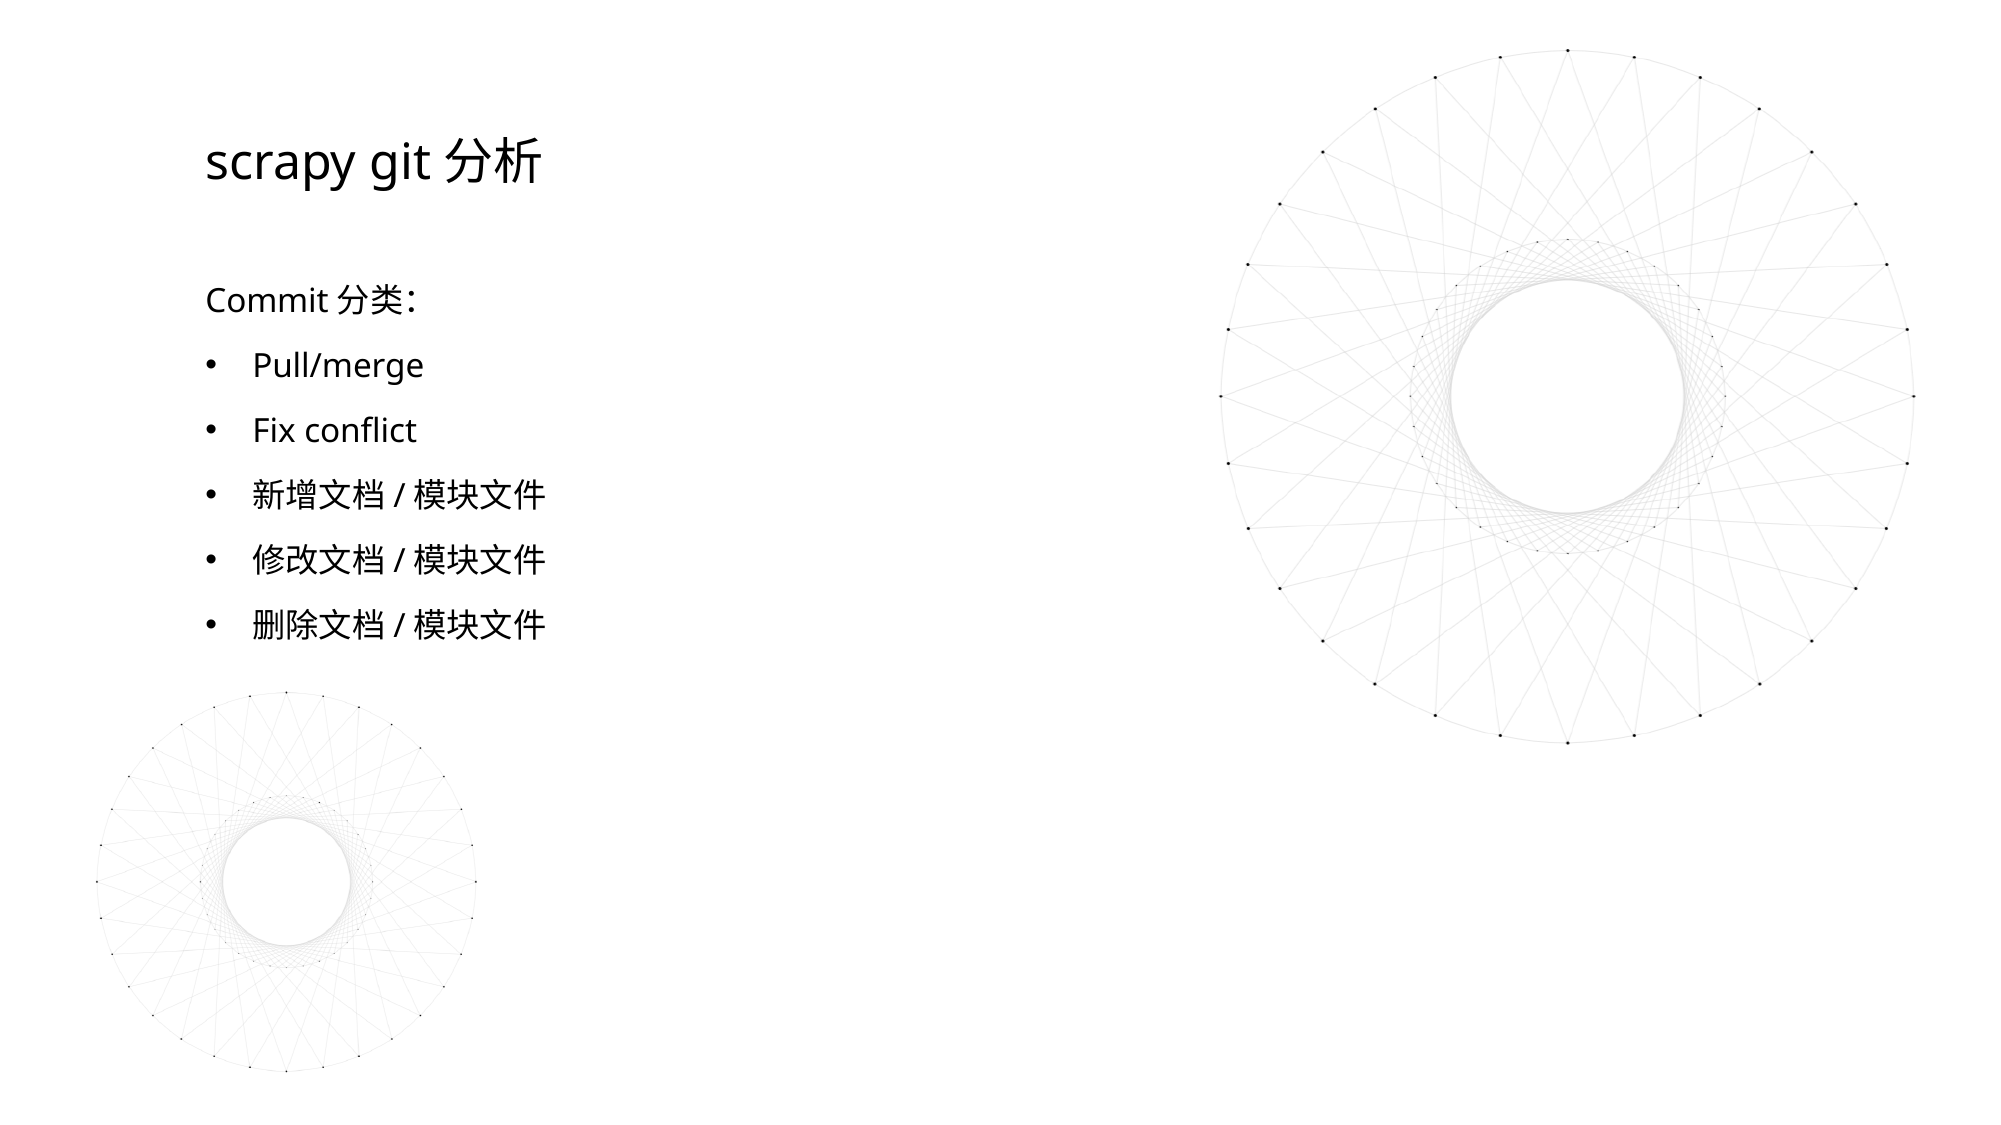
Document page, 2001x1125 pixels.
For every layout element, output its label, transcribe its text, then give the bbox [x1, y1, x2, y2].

text_box scrapy git分析 [190, 122, 1807, 197]
picture [91, 710, 488, 1080]
picture [1232, 33, 1936, 673]
text_box Commit分类： Pull/merge Fix conflict 新增文档/模块文件 修改文档/模块文件 删除文档/模块文件 [190, 272, 1807, 782]
